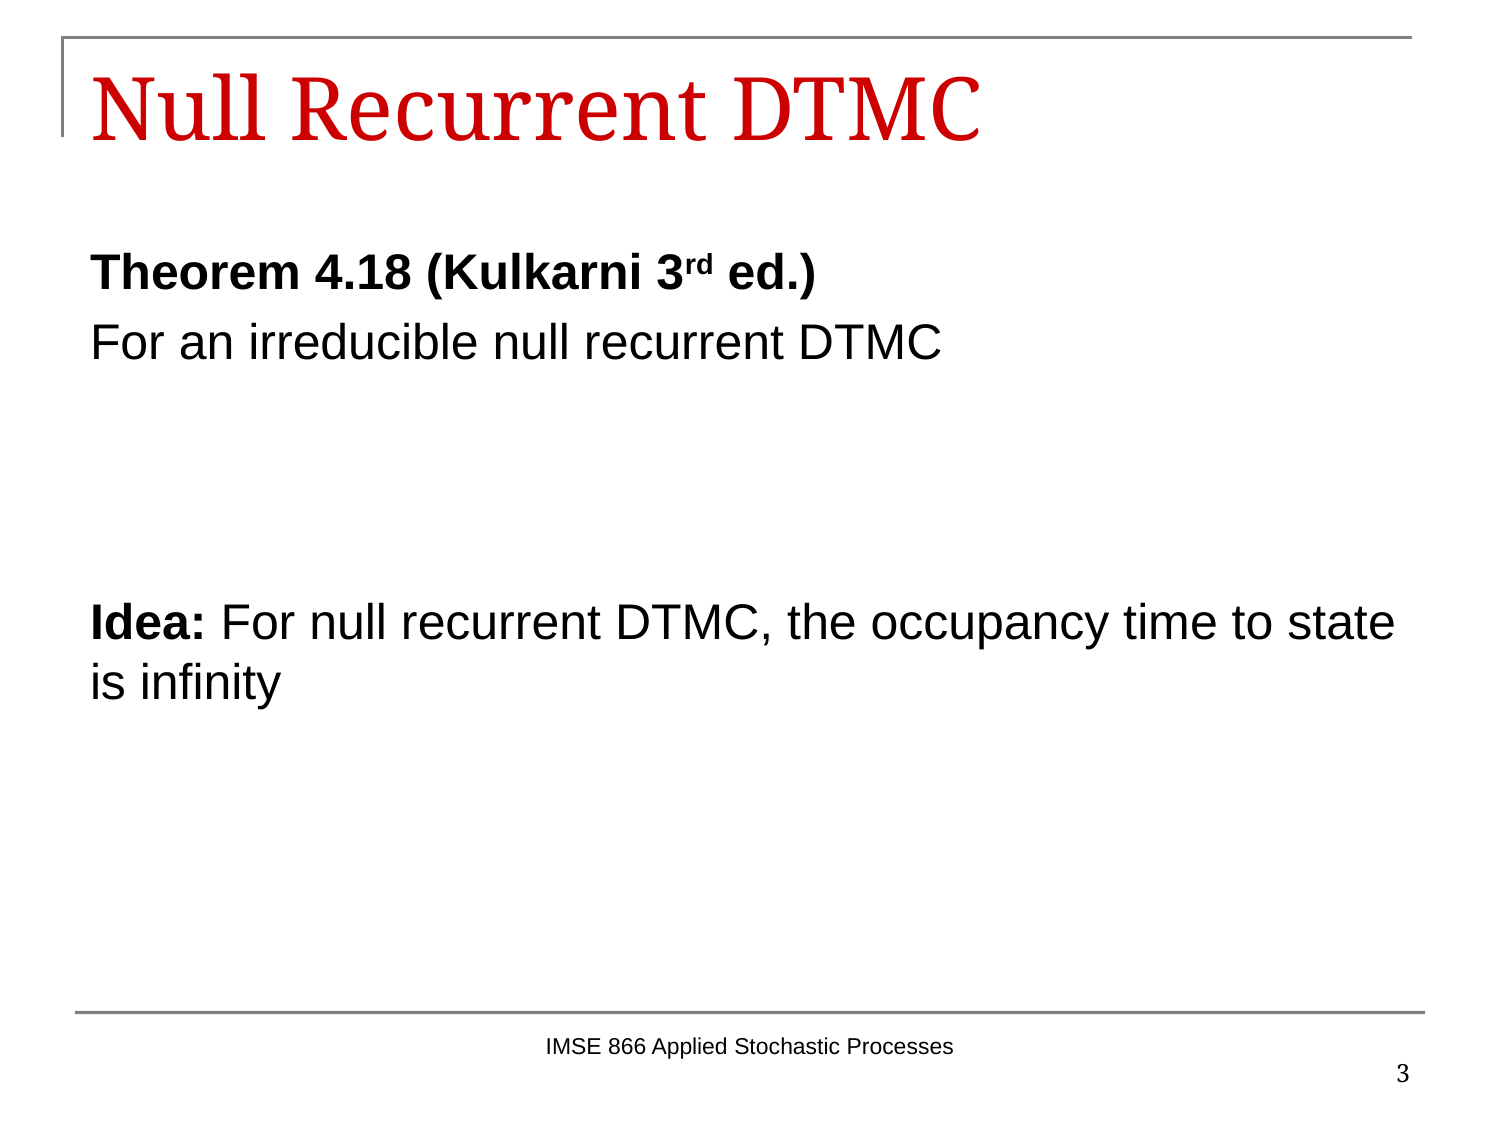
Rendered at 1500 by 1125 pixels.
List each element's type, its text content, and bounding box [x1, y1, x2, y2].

slide_number 3 [1074, 1023, 1426, 1100]
footer IMSE 866 Applied Stochastic Processes [512, 1024, 988, 1100]
title Null Recurrent DTMC [74, 45, 1426, 233]
